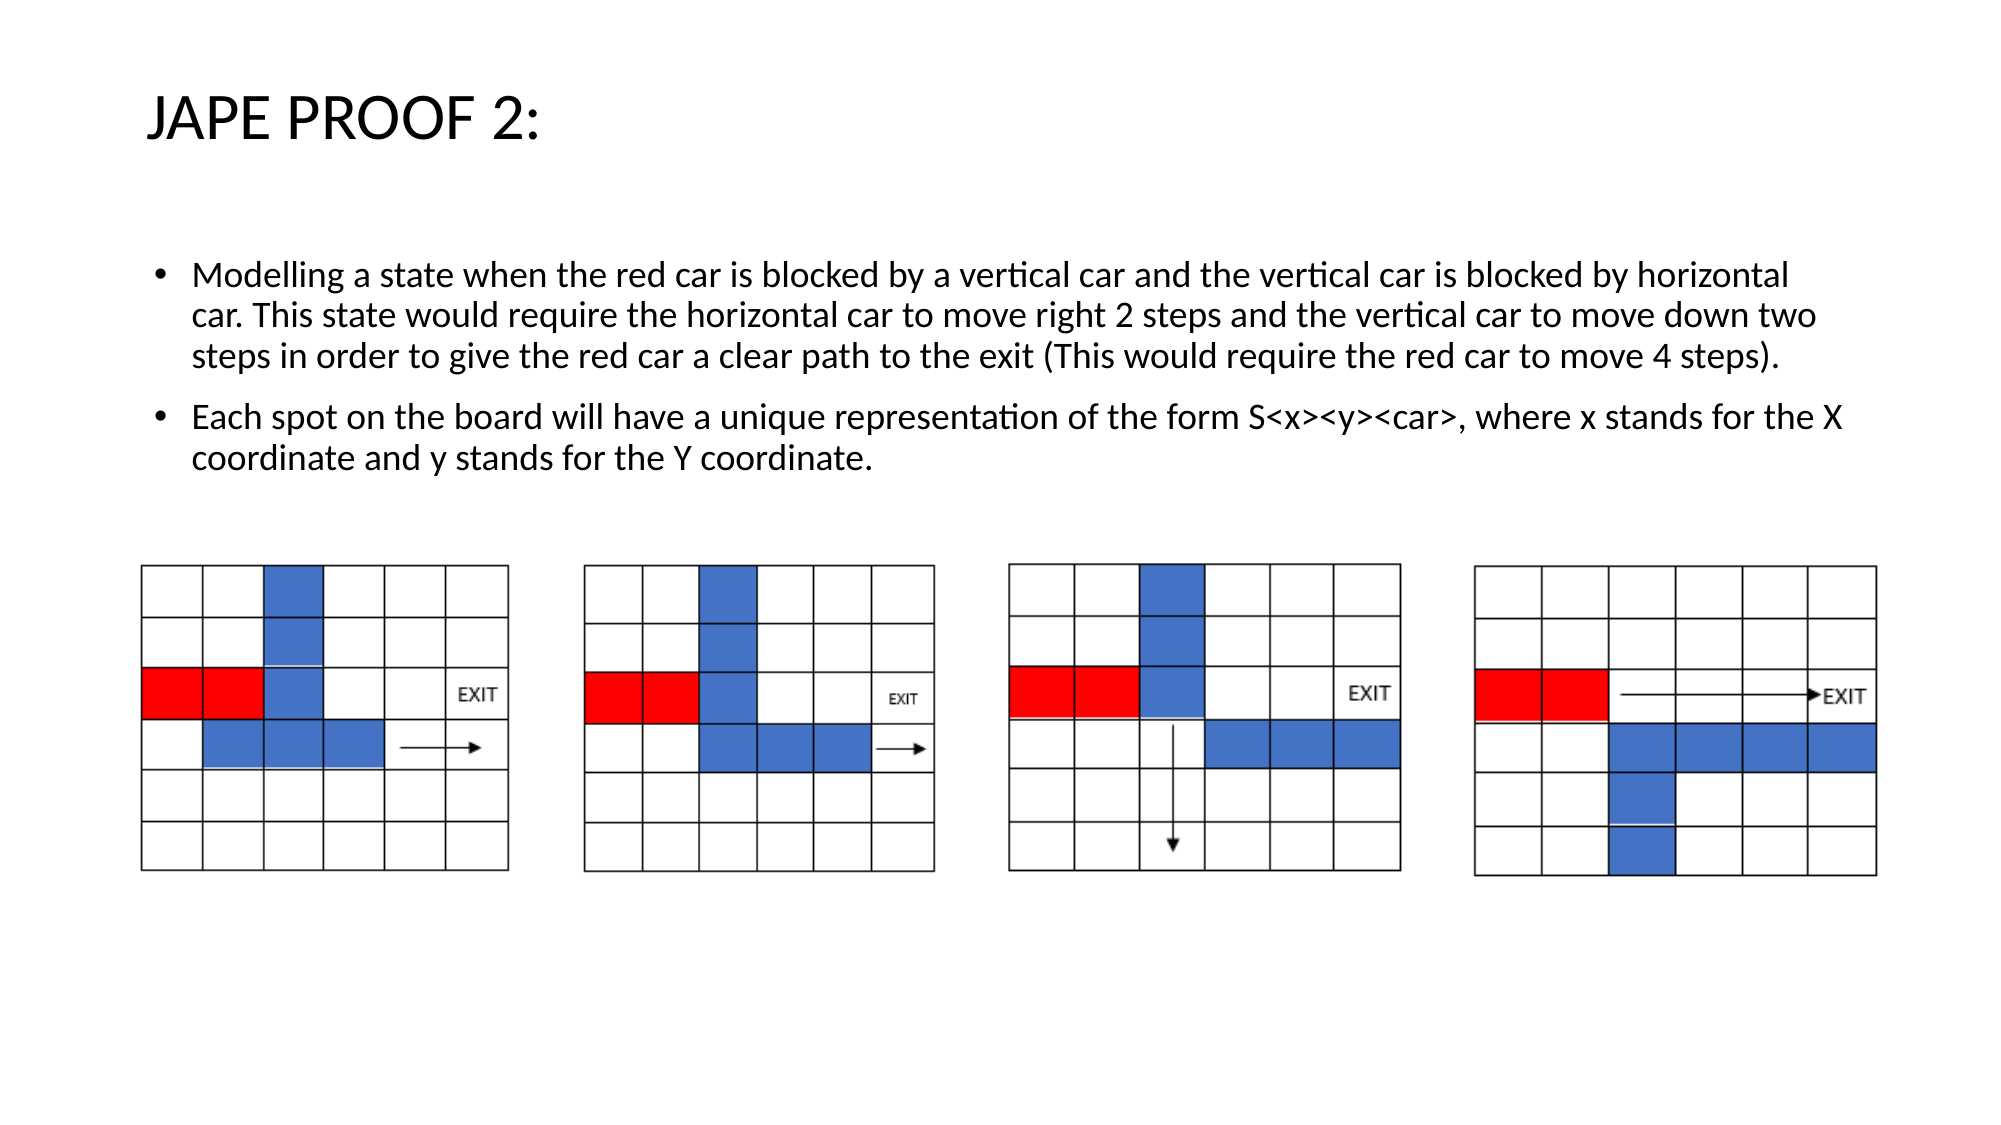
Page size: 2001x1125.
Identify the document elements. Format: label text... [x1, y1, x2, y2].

text_box JAPE PROOF 2: [131, 65, 1131, 160]
picture [581, 562, 940, 877]
list Modelling a state when the red car is blocked by a vertical car and the vertical car is blocked by horizontal car. This state would require the horizontal car to move right 2 steps and the vertical car to move down two steps in order to give the red car a clear path to the exit (This would require the red car to move 4 steps). Each spot on the board will have a unique representation of the form S<x><y><car>, where x stands for the X coordinate and y stands for the Y coordinate. [139, 247, 1863, 1014]
picture [1007, 562, 1405, 875]
picture [138, 562, 514, 876]
picture [1471, 564, 1881, 880]
